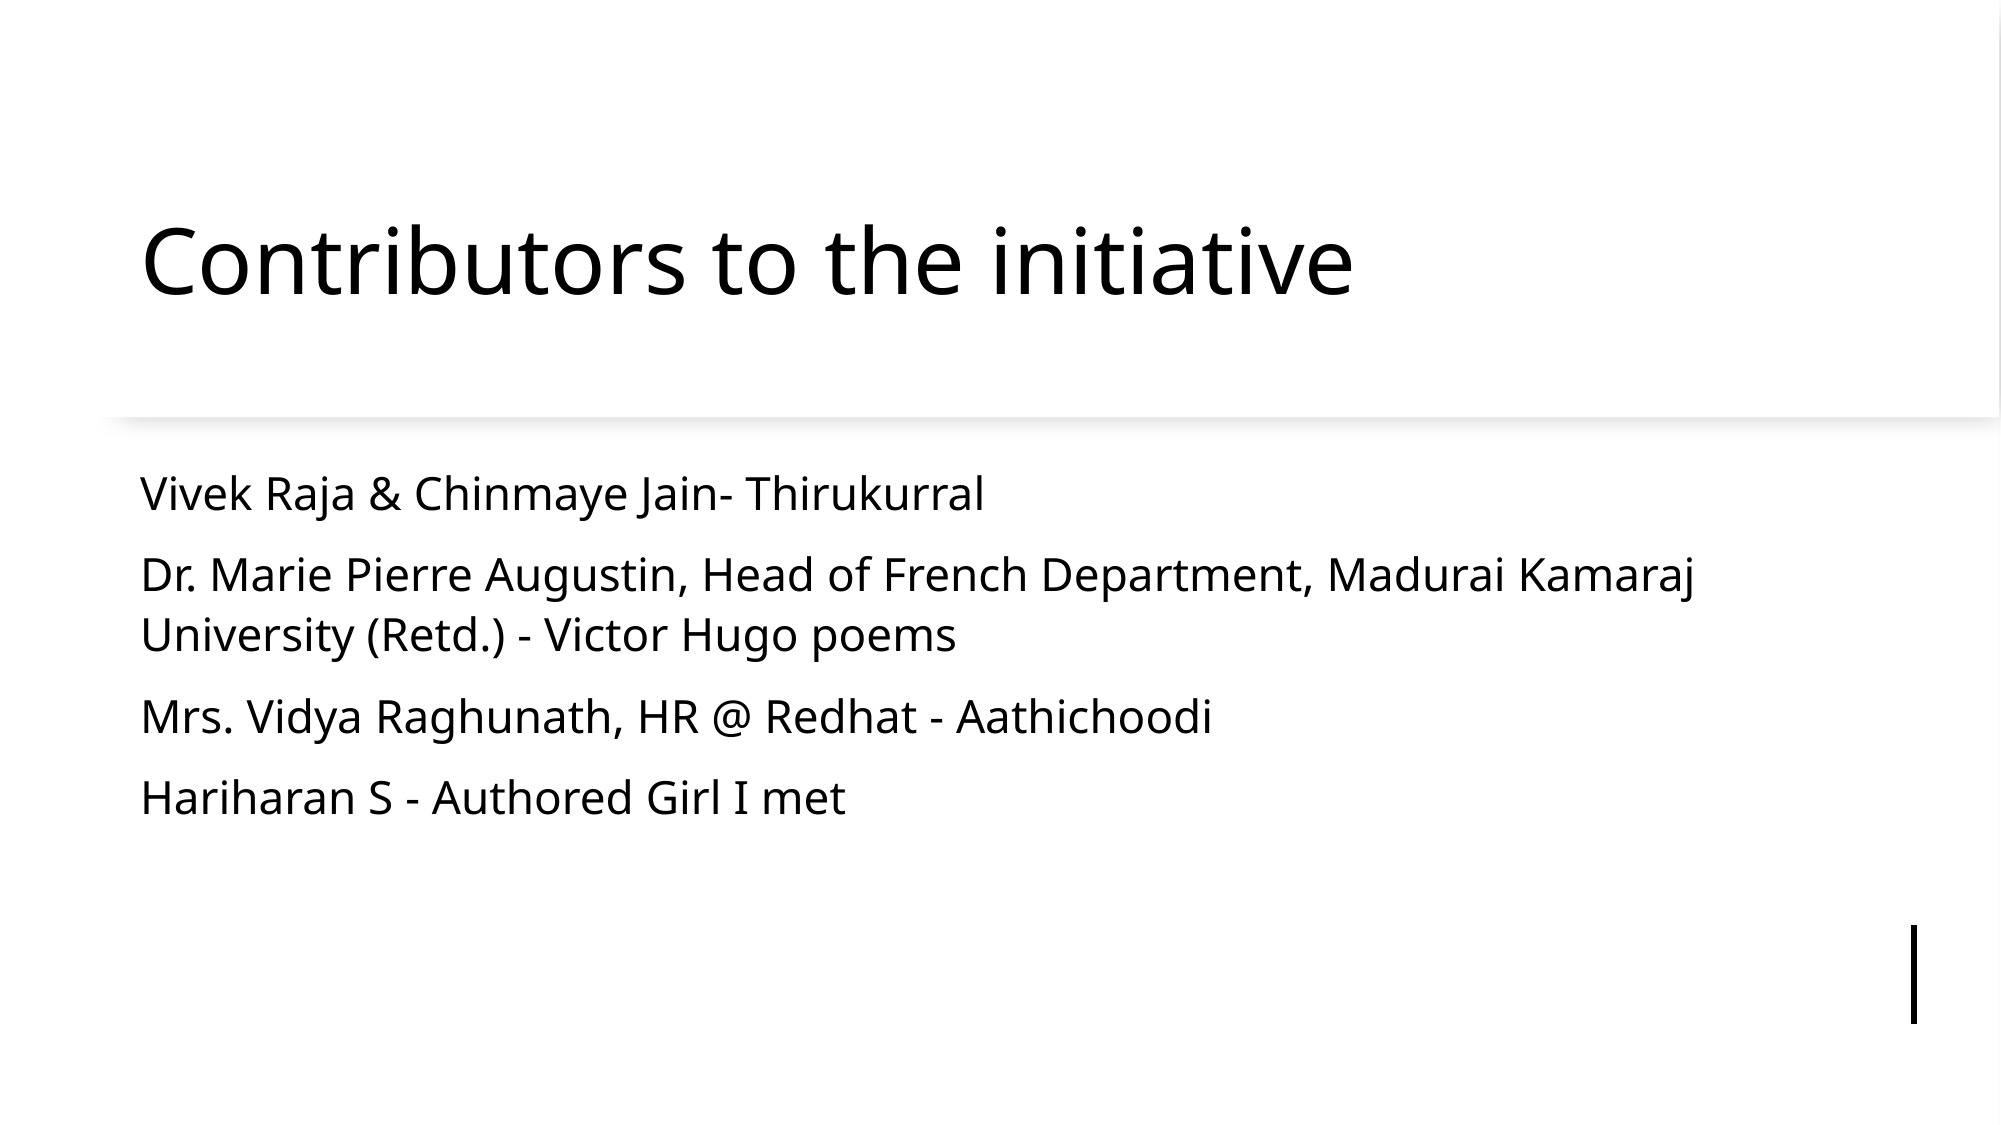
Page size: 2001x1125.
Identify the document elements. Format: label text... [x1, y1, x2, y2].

title Contributors to the initiative [124, 140, 1828, 376]
list Vivek Raja & Chinmaye Jain- Thirukurral Dr. Marie Pierre Augustin, Head of French Department, Madurai Kamaraj University (Retd.) - Victor Hugo poems Mrs. Vidya Raghunath, HR @ Redhat - Aathichoodi Hariharan S - Authored Girl I met [124, 451, 1828, 987]
